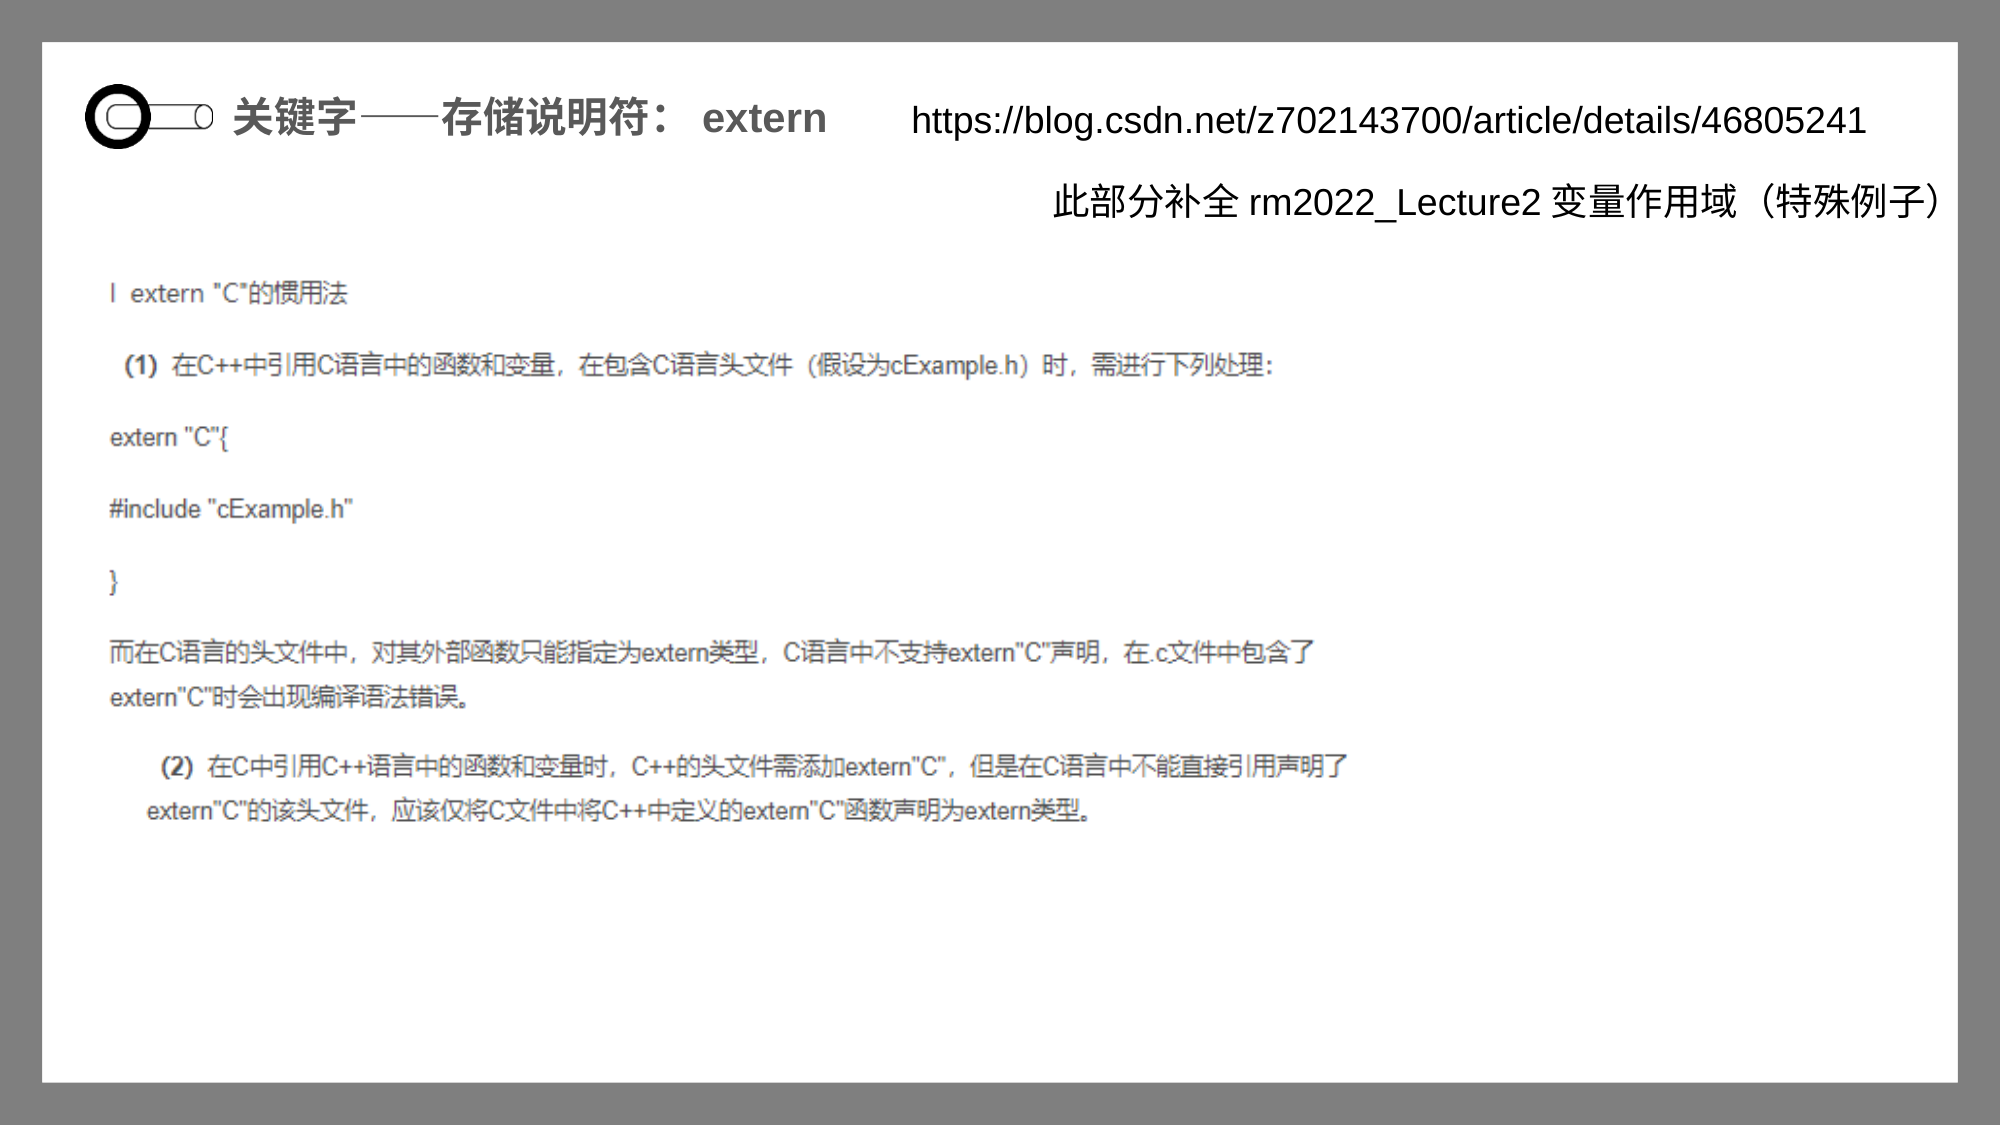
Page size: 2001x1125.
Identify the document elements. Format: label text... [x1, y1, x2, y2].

picture [85, 260, 1385, 841]
text_box [0, 0, 2000, 1125]
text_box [85, 84, 2000, 149]
text_box 此部分补全rm2022_Lecture2变量作用域（特殊例子） [1037, 170, 1978, 231]
